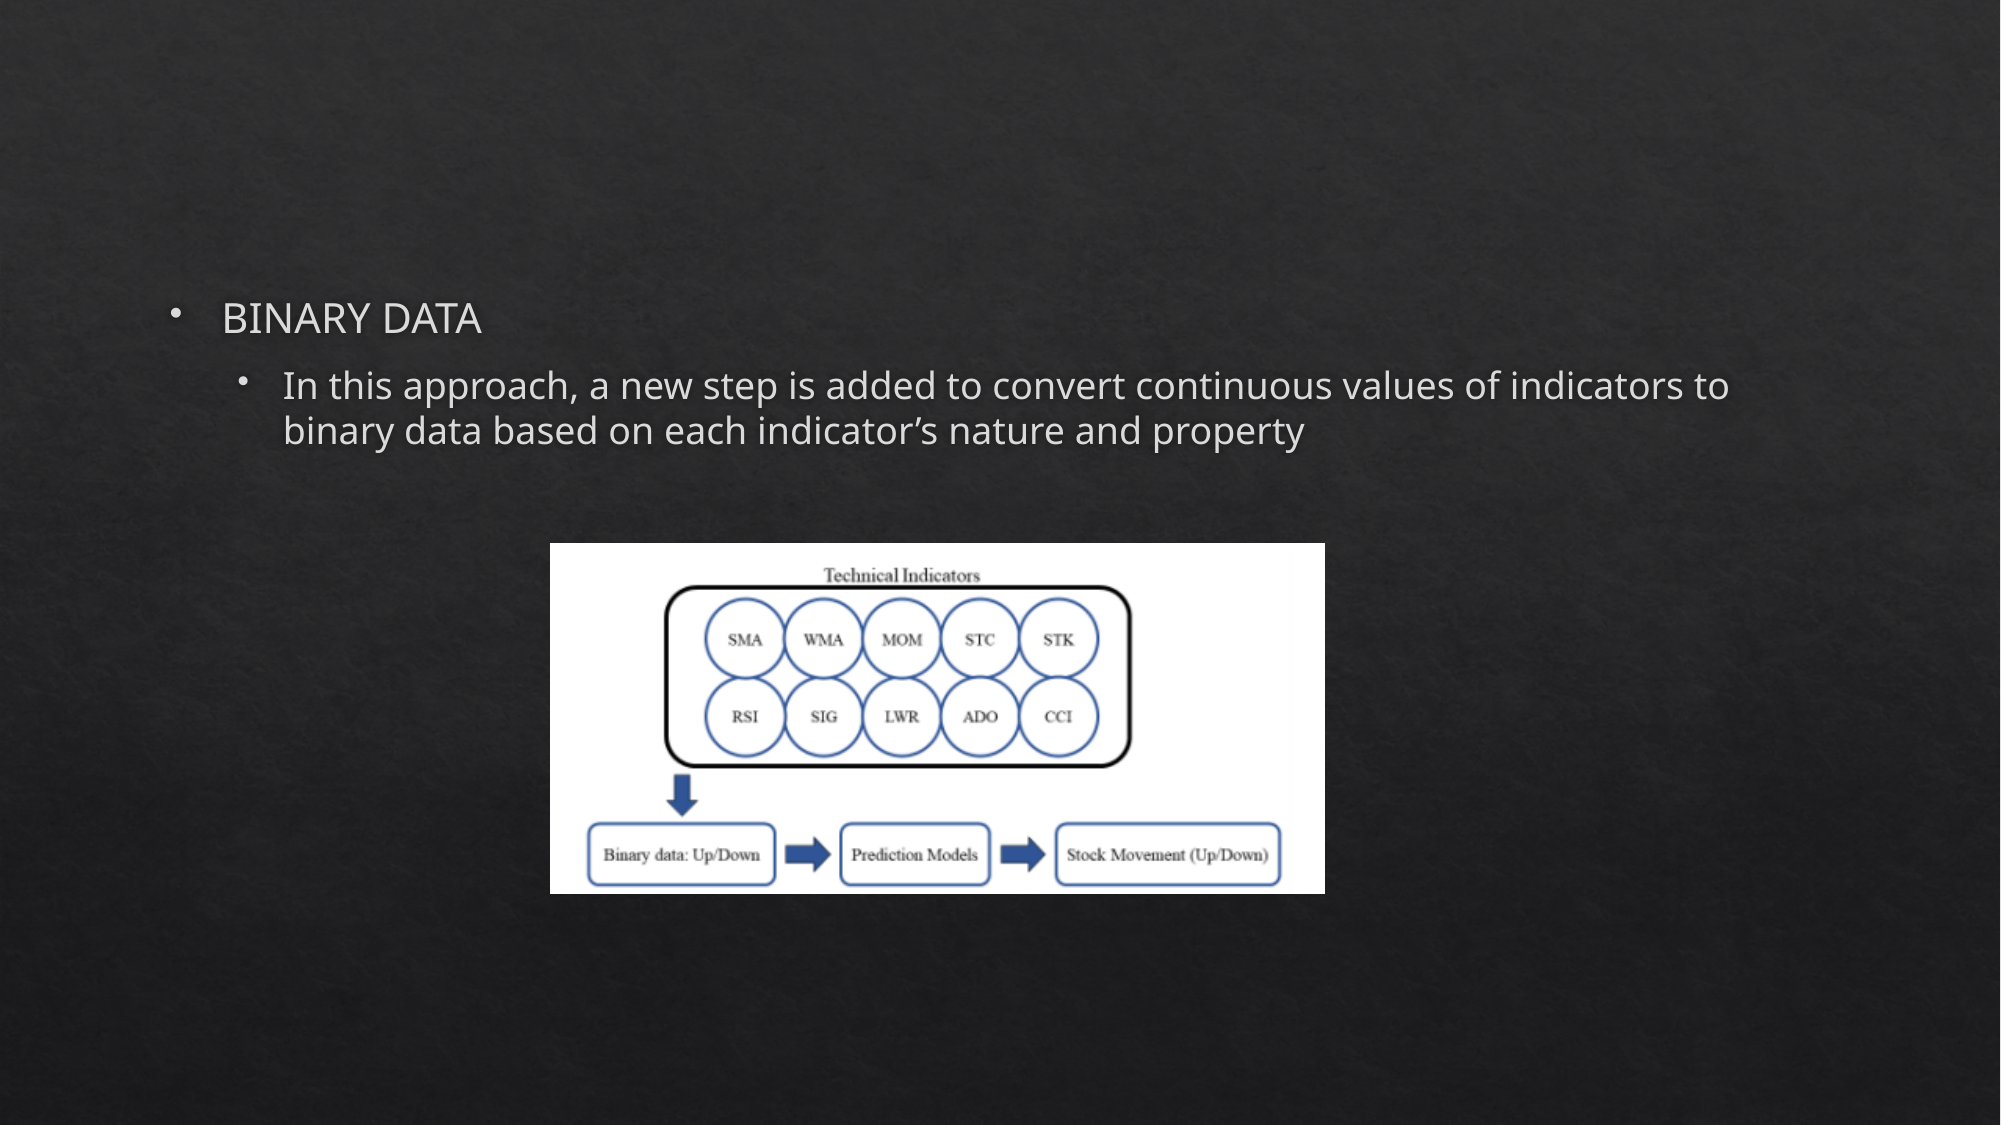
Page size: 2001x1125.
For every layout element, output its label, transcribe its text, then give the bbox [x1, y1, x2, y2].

picture [550, 543, 1325, 894]
list BINARY DATA In this approach, a new step is added to convert continuous values of indicators to binary data based on each indicator’s nature and property [149, 284, 1849, 950]
